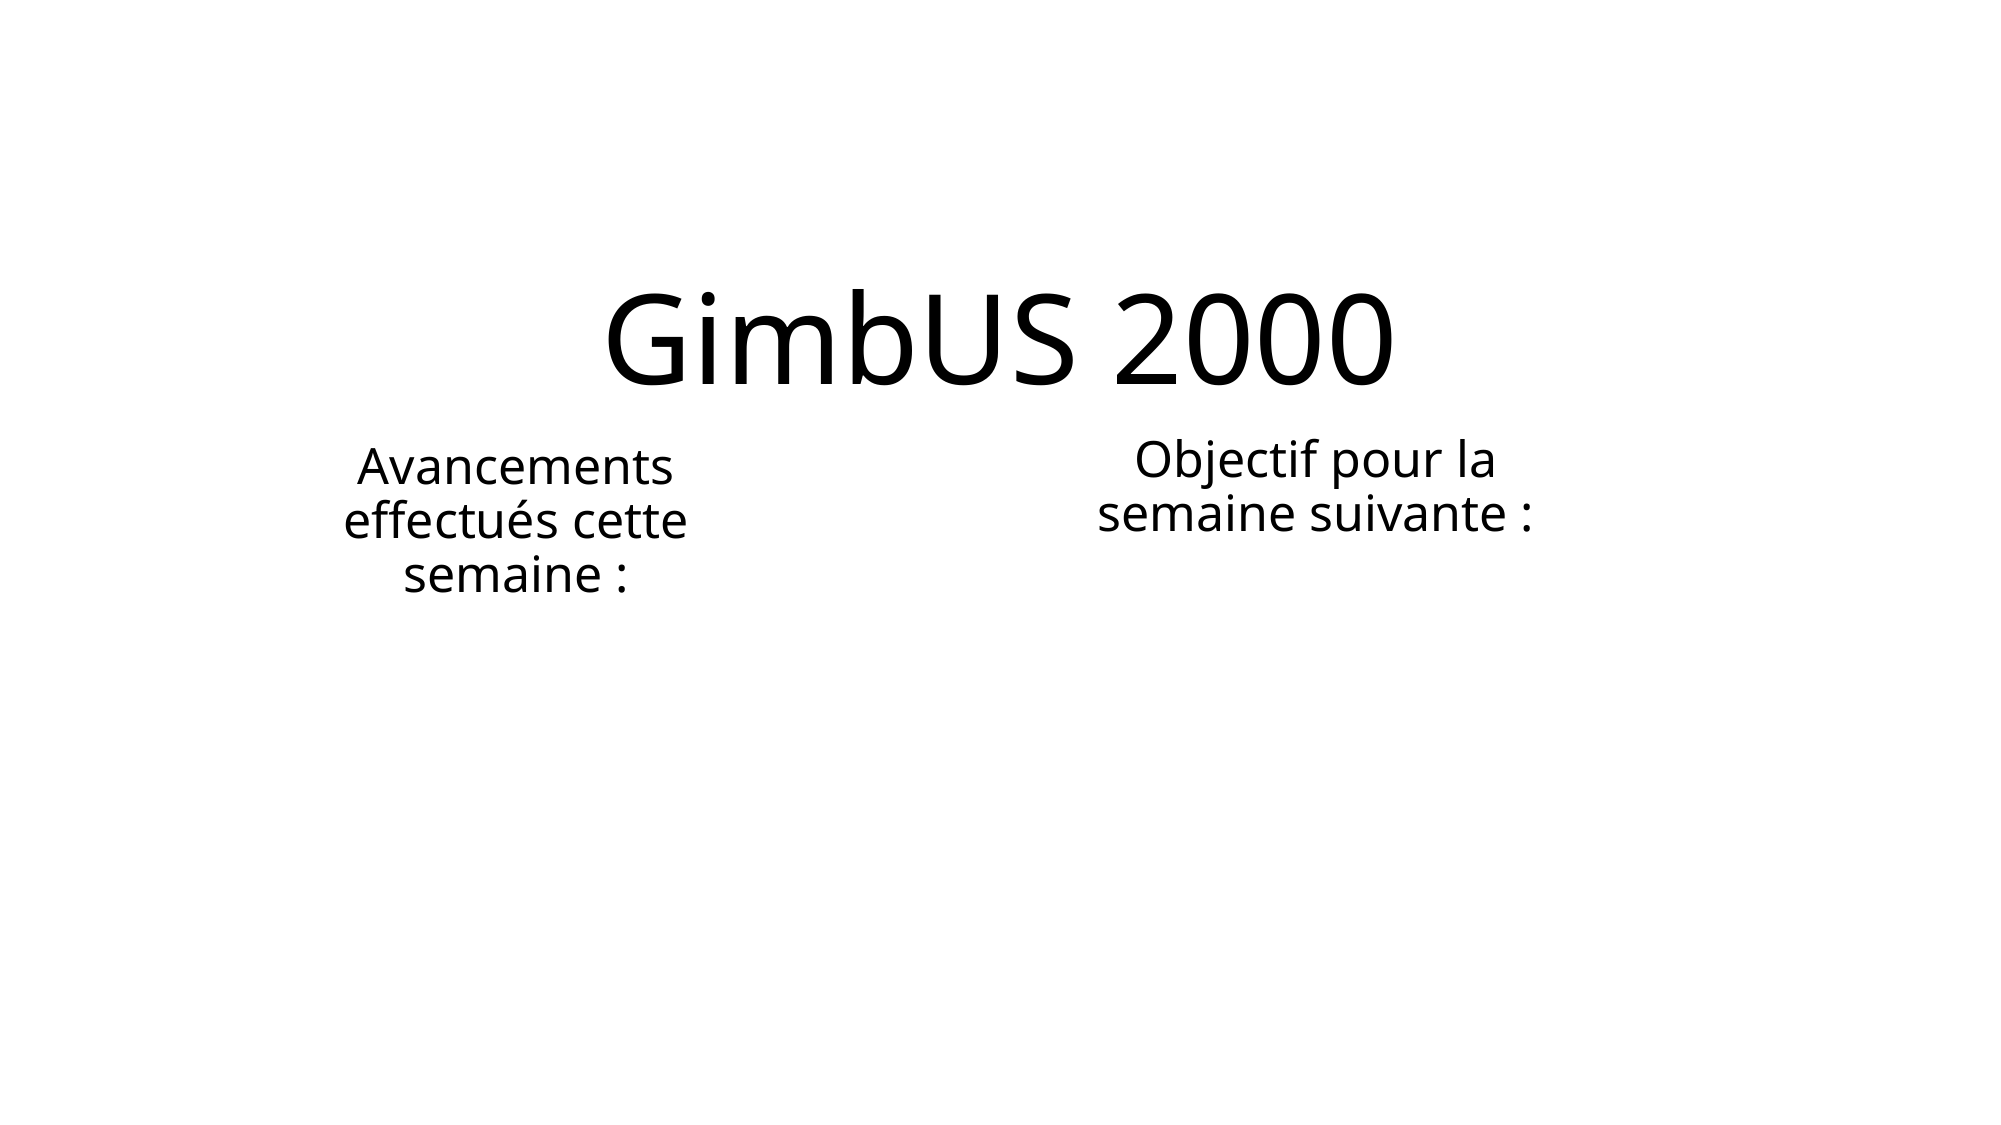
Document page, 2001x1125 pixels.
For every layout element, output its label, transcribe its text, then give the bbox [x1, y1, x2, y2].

subtitle Avancements effectués cette semaine : [231, 433, 801, 706]
text_box Objectif pour la semaine suivante : [1039, 426, 1593, 699]
title GimbUS 2000 [249, 28, 1750, 420]
